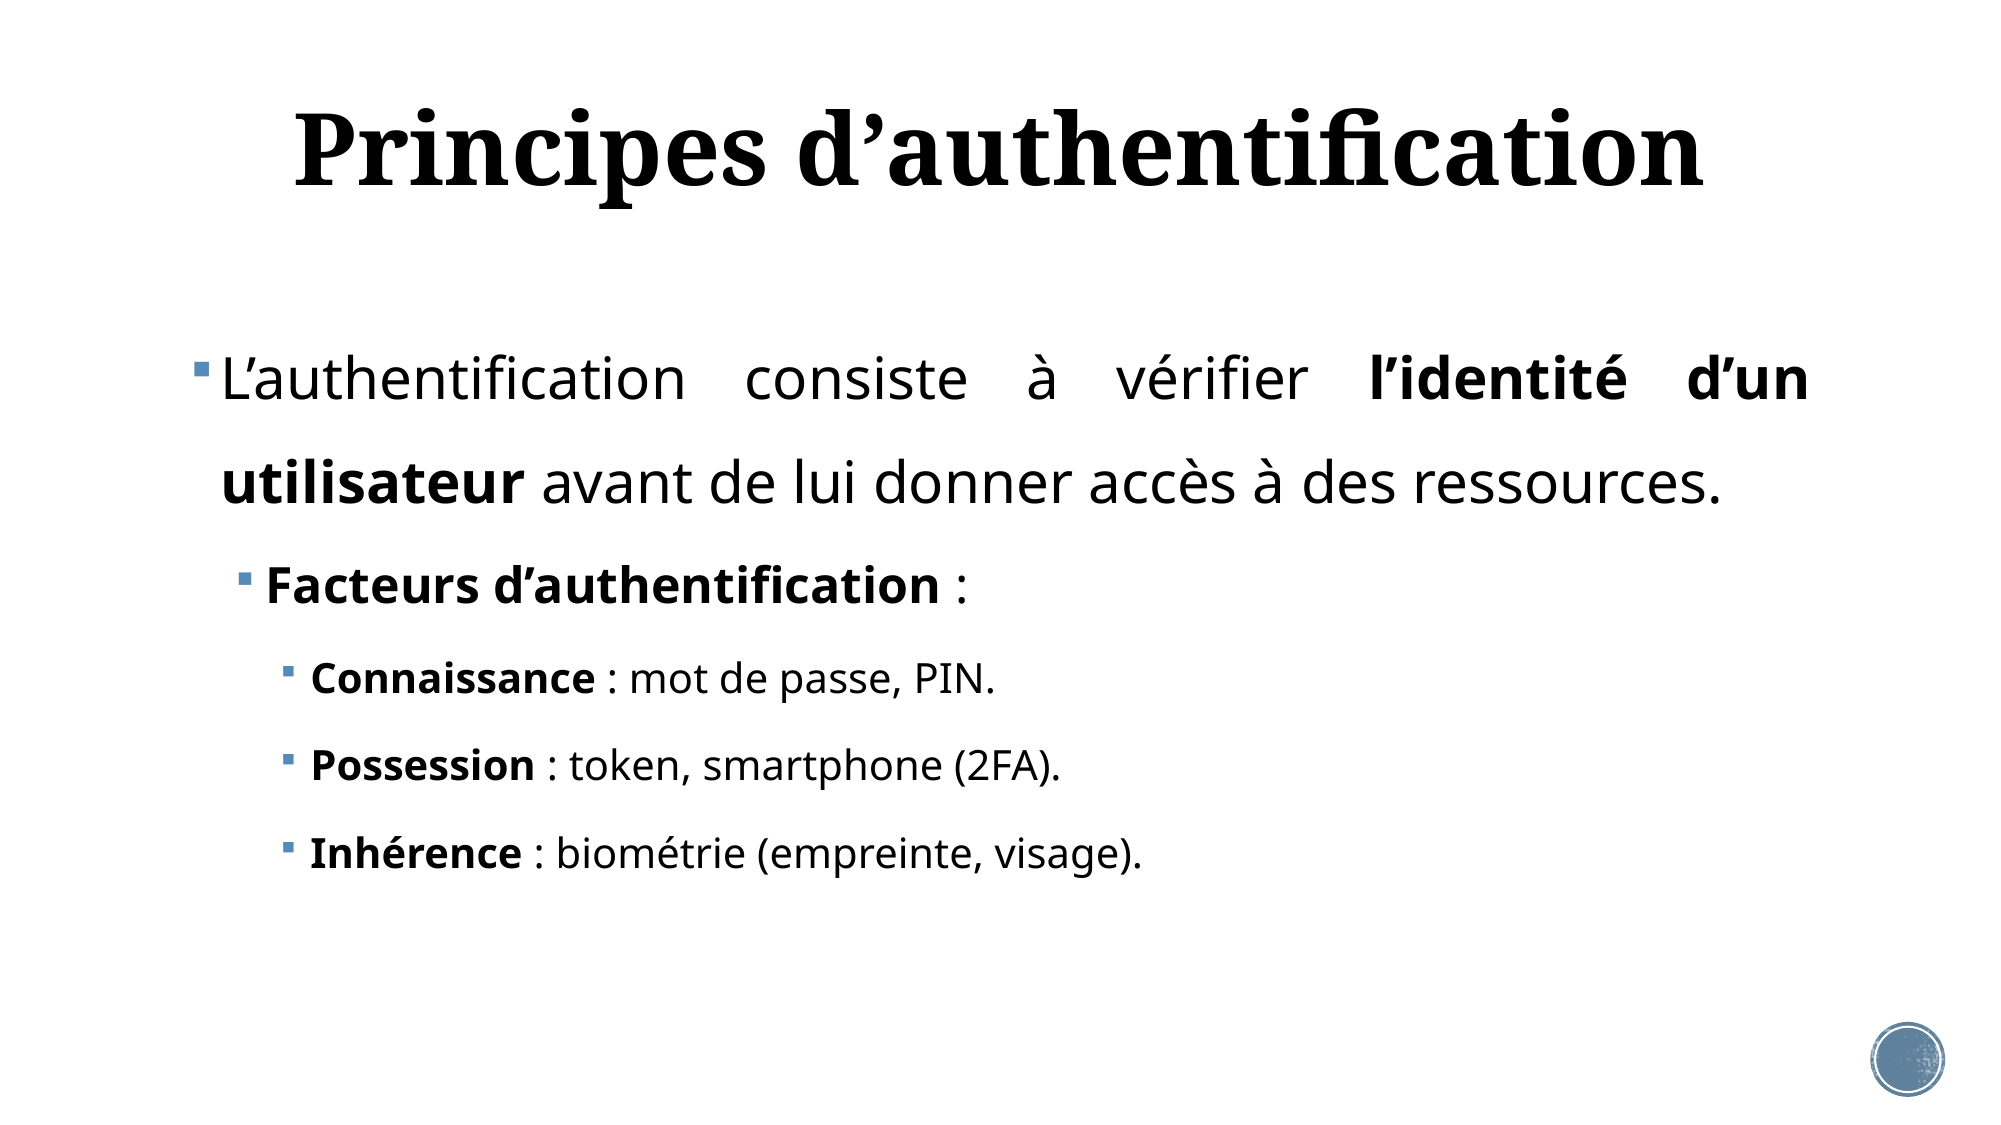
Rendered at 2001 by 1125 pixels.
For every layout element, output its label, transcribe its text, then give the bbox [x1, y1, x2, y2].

list L’authentification consiste à vérifier l’identité d’un utilisateur avant de lui donner accès à des ressources. Facteurs d’authentification : Connaissance : mot de passe, PIN. Possession : token, smartphone (2FA). Inhérence : biométrie (empreinte, visage). [175, 298, 1826, 1013]
title Principes d’authentification [175, 79, 1826, 226]
